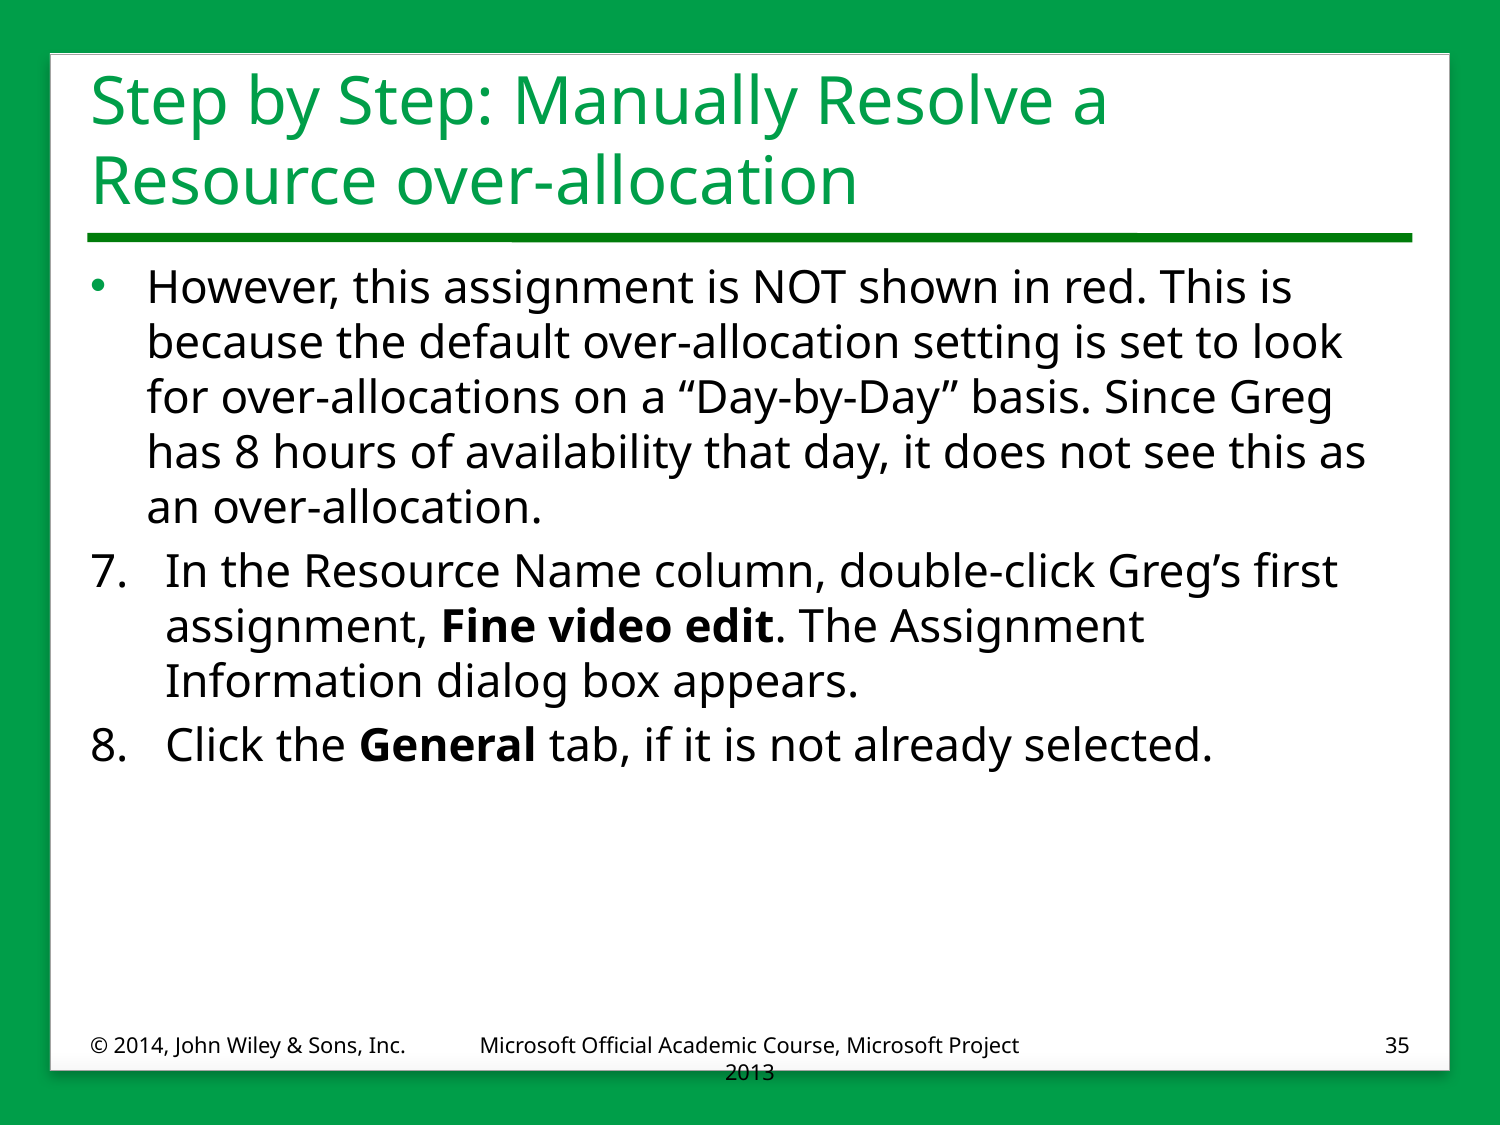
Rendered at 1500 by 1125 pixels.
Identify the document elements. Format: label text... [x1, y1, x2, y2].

title Step by Step: Manually Resolve a Resource over-allocation [74, 74, 1426, 226]
slide_number © 2014, John Wiley & Sons, Inc. [74, 1024, 426, 1103]
footer Microsoft Official Academic Course, Microsoft Project 2013 [449, 1024, 1051, 1103]
slide_number 35 [1074, 1024, 1426, 1103]
list However, this assignment is NOT shown in red. This is because the default over-allocation setting is set to look for over-allocations on a “Day-by-Day” basis. Since Greg has 8 hours of availability that day, it does not see this as an over-allocation. 7. In the Resource Name column, double-click Greg’s first assignment, Fine video edit. The Assignment Information dialog box appears. 8. Click the General tab, if it is not already selected. [75, 249, 1425, 1063]
